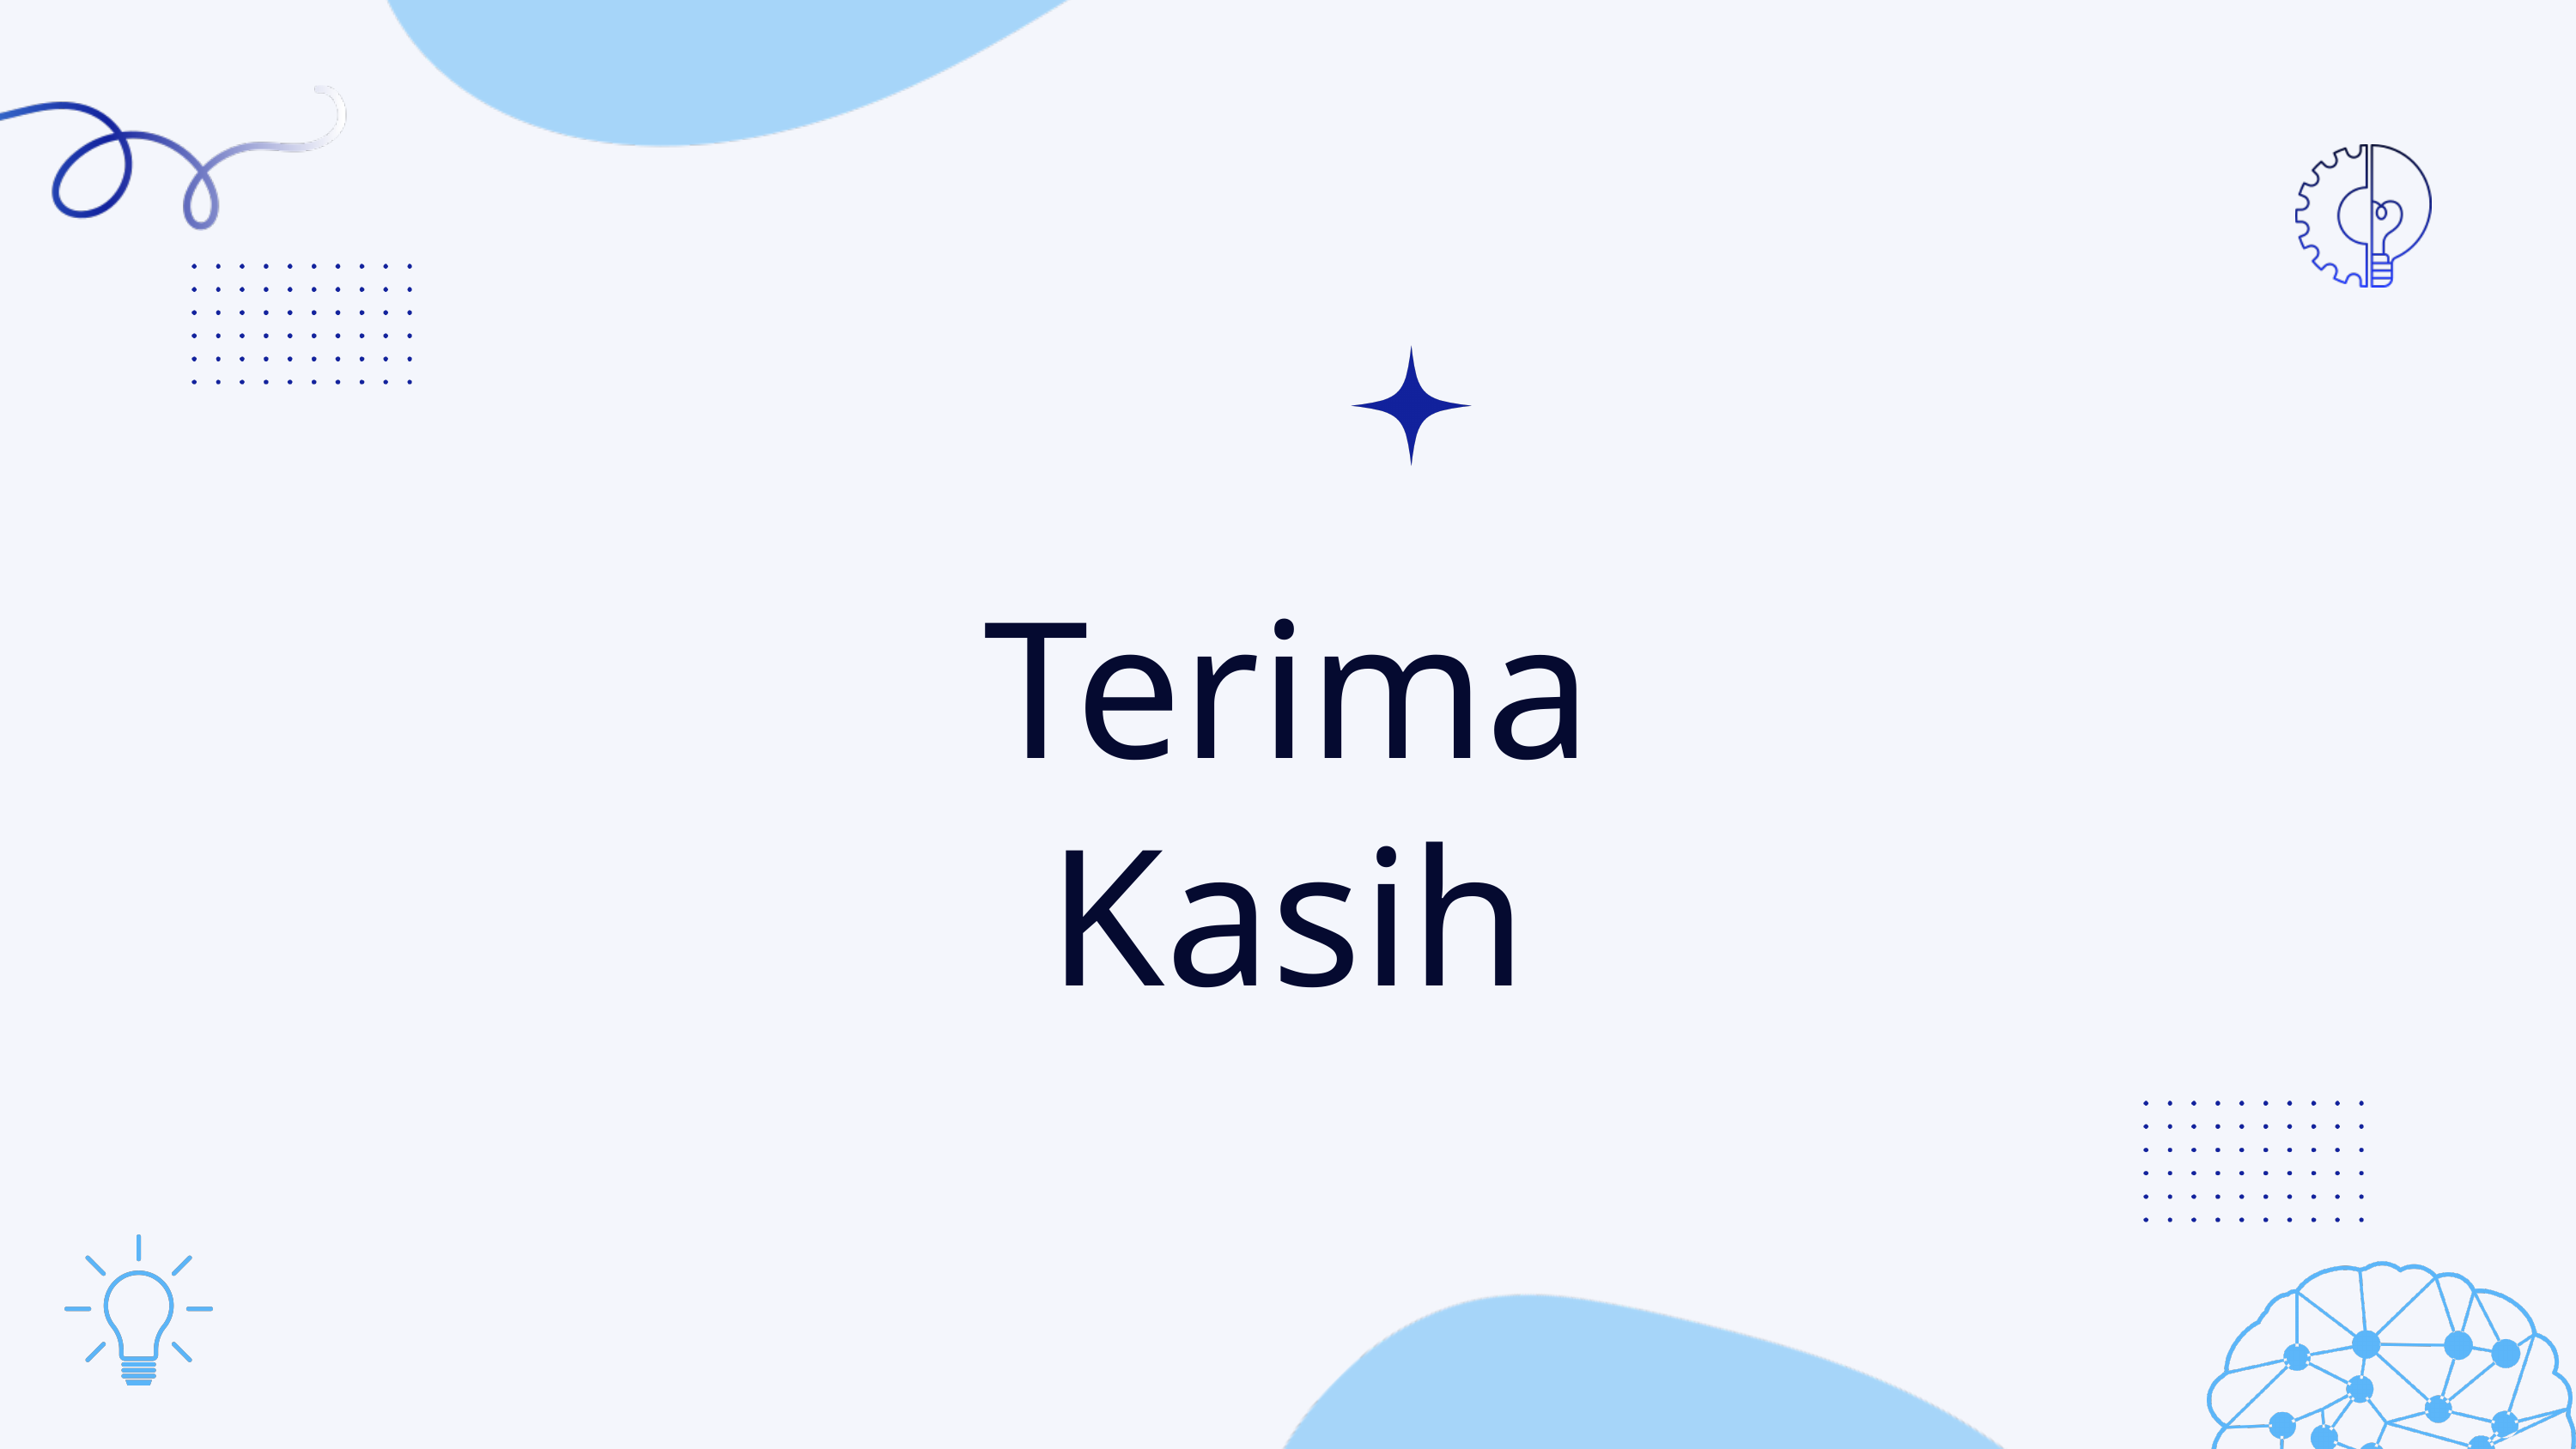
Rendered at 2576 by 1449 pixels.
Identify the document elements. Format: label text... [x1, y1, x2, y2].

picture [1351, 345, 1472, 466]
picture [2207, 1258, 2576, 1449]
picture [1178, 1252, 2095, 1449]
picture [191, 264, 413, 385]
picture [0, 0, 1264, 232]
picture [2294, 144, 2432, 288]
picture [2142, 1100, 2364, 1222]
picture [64, 1234, 213, 1385]
text_box Terima Kasih [757, 569, 1819, 1024]
